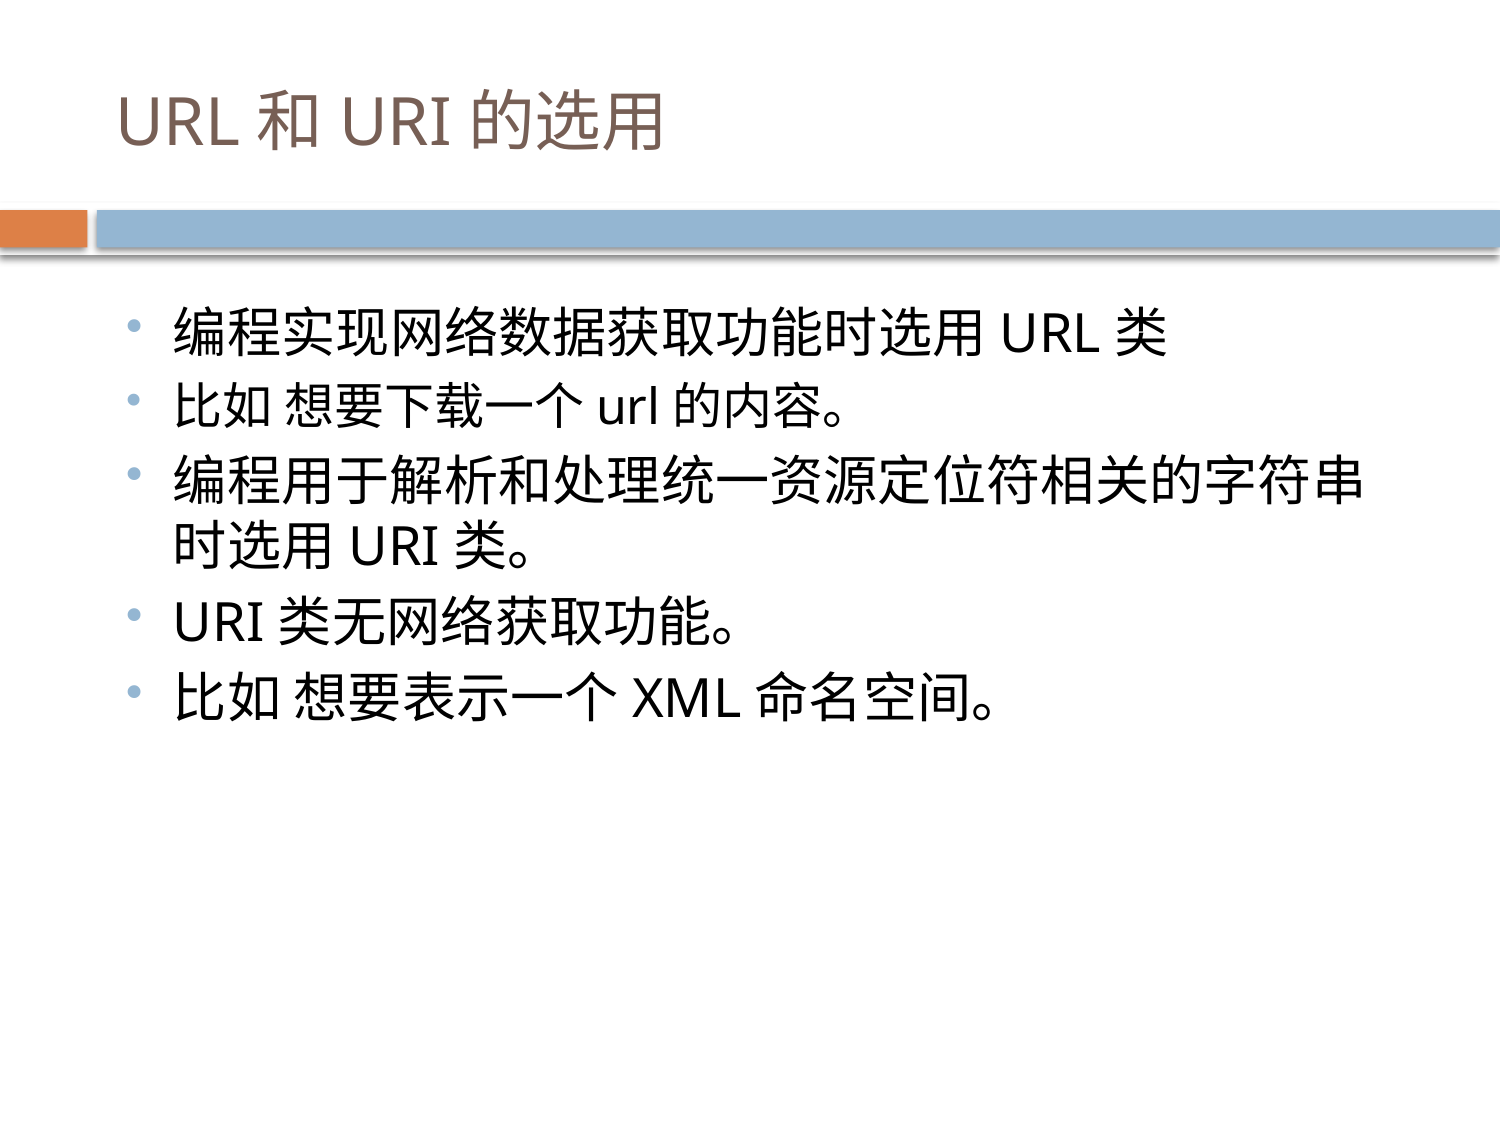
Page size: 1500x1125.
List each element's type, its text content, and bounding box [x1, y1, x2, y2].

list 编程实现网络数据获取功能时选用URL类 比如 想要下载一个url的内容。 编程用于解析和处理统一资源定位符相关的字符串时选用URI类。 URI类无网络获取功能。 比如 想要表示一个XML命名空间。 [53, 290, 1391, 1029]
title URL和URI的选用 [100, 37, 1438, 200]
slide_number [0, 208, 88, 249]
